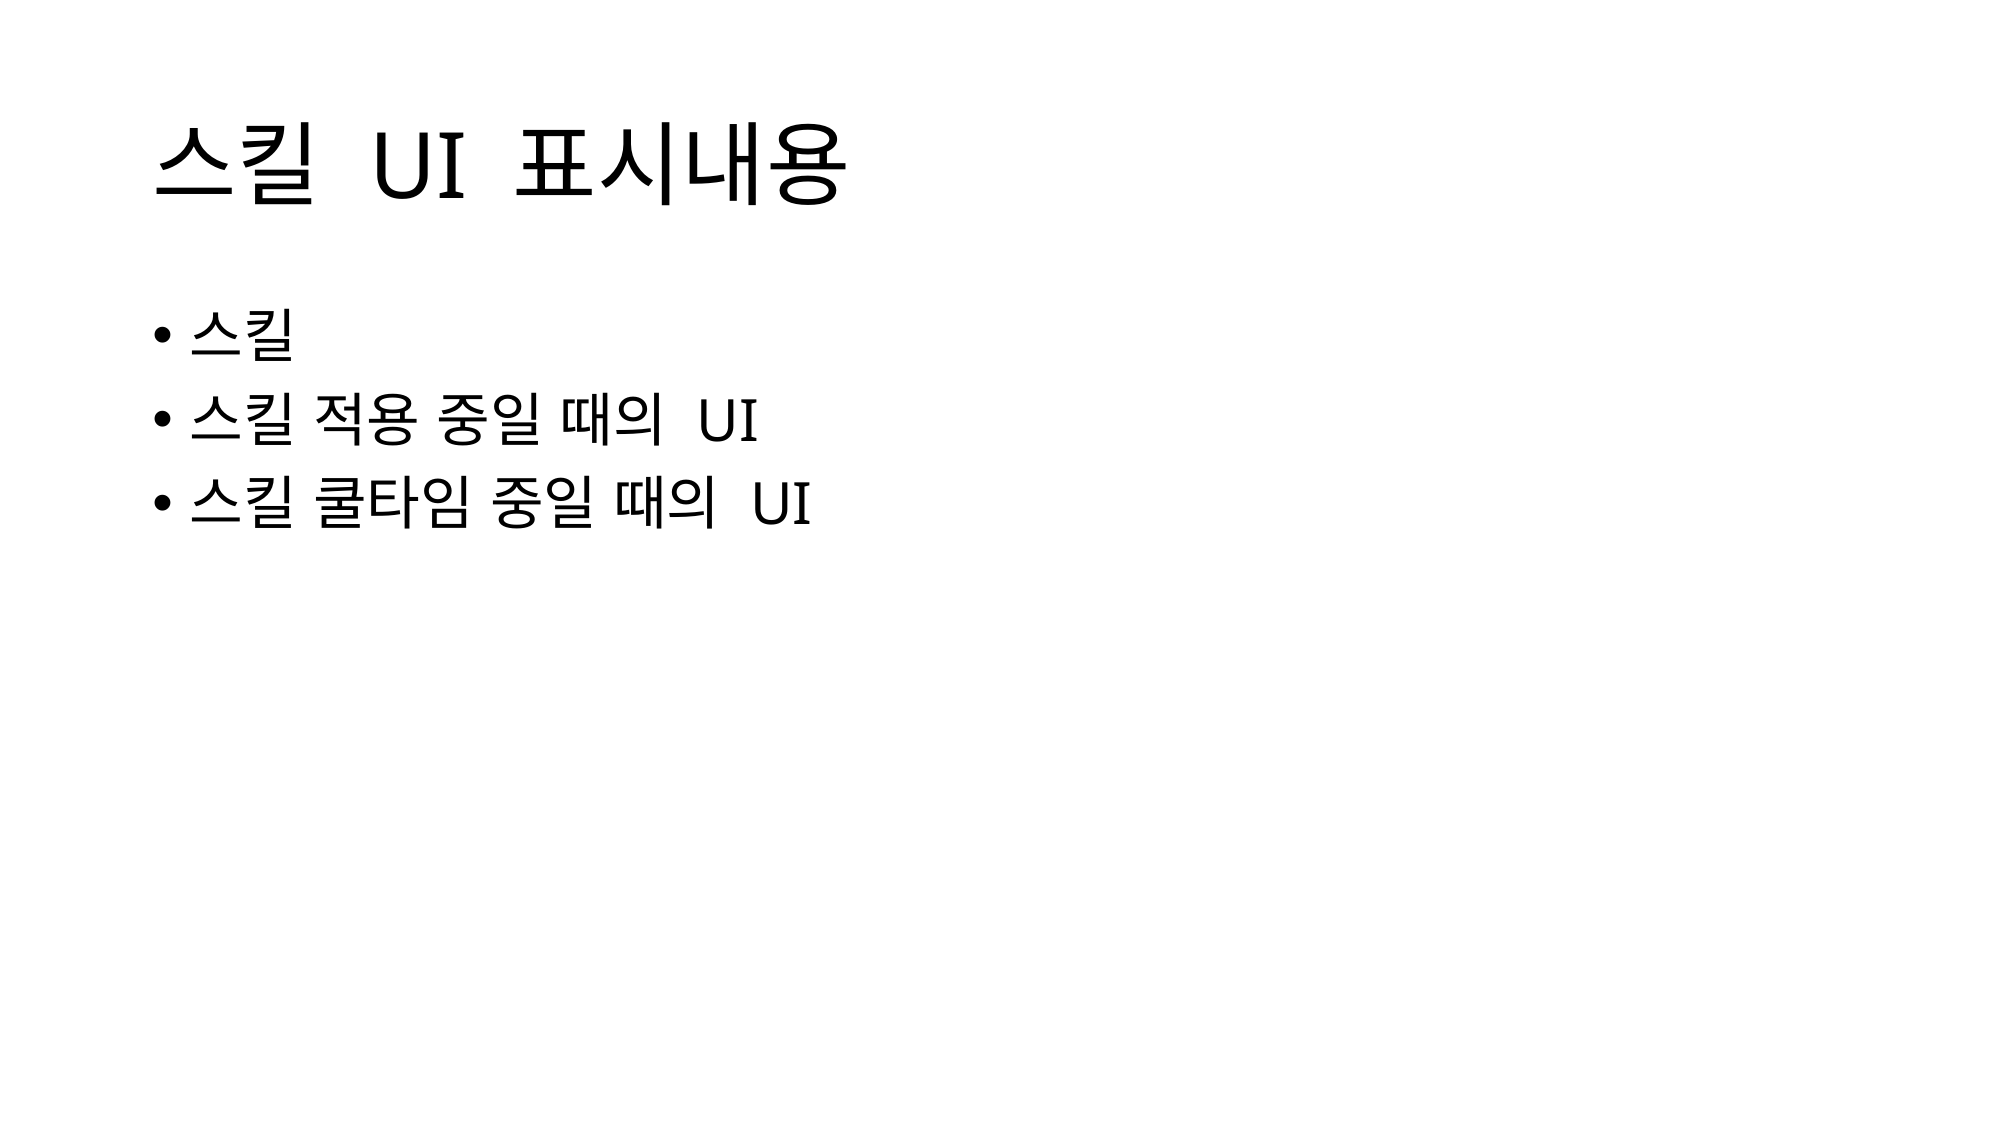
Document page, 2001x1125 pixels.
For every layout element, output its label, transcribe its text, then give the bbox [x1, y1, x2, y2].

list 스킬 스킬 적용 중일 때의 UI 스킬 쿨타임 중일 때의 UI [137, 299, 1863, 1014]
title 스킬 UI 표시내용 [137, 59, 1863, 278]
